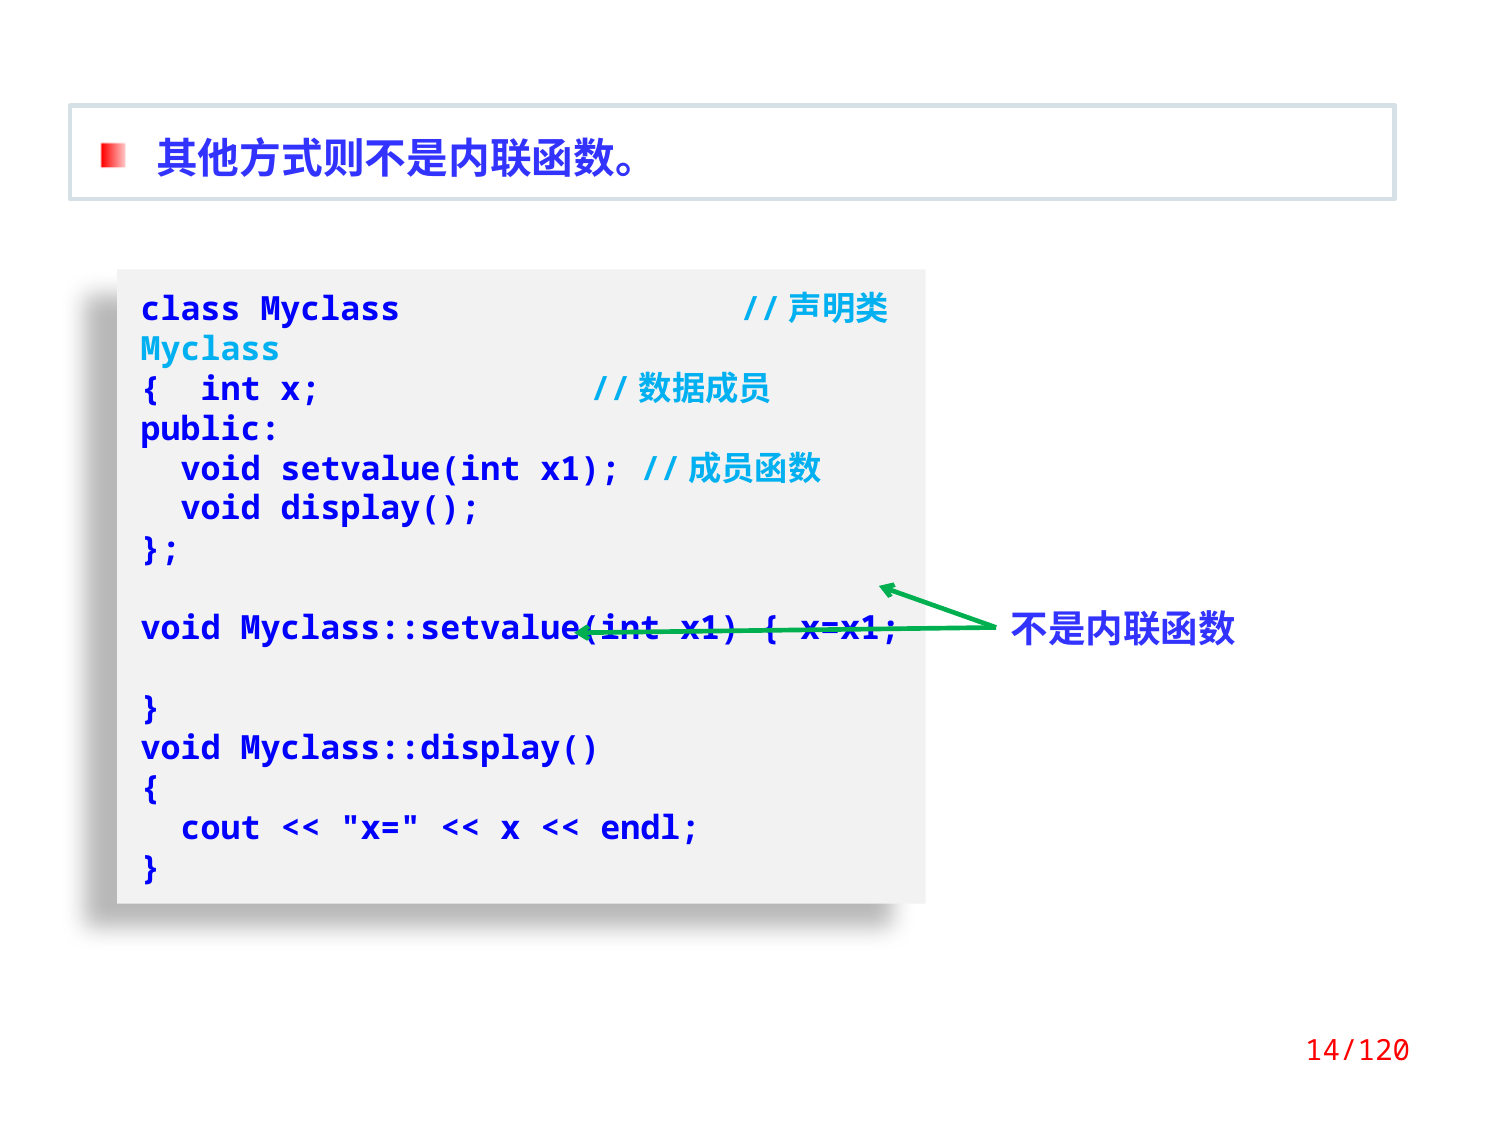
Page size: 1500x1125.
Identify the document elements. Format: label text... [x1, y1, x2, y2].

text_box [878, 585, 997, 627]
slide_number 14/120 [1074, 1023, 1426, 1100]
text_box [573, 627, 997, 633]
text_box 其他方式则不是内联函数。 [68, 103, 1397, 201]
text_box 不是内联函数 [996, 597, 1383, 658]
text_box class Myclass //声明类Myclass { int x; //数据成员 public: void setvalue(int x1); //成员函数 void display(); }; void Myclass::setvalue(int x1) { x=x1; } void Myclass::display() { cout << "x=" << x << endl; } [115, 267, 928, 906]
picture [99, 141, 129, 171]
